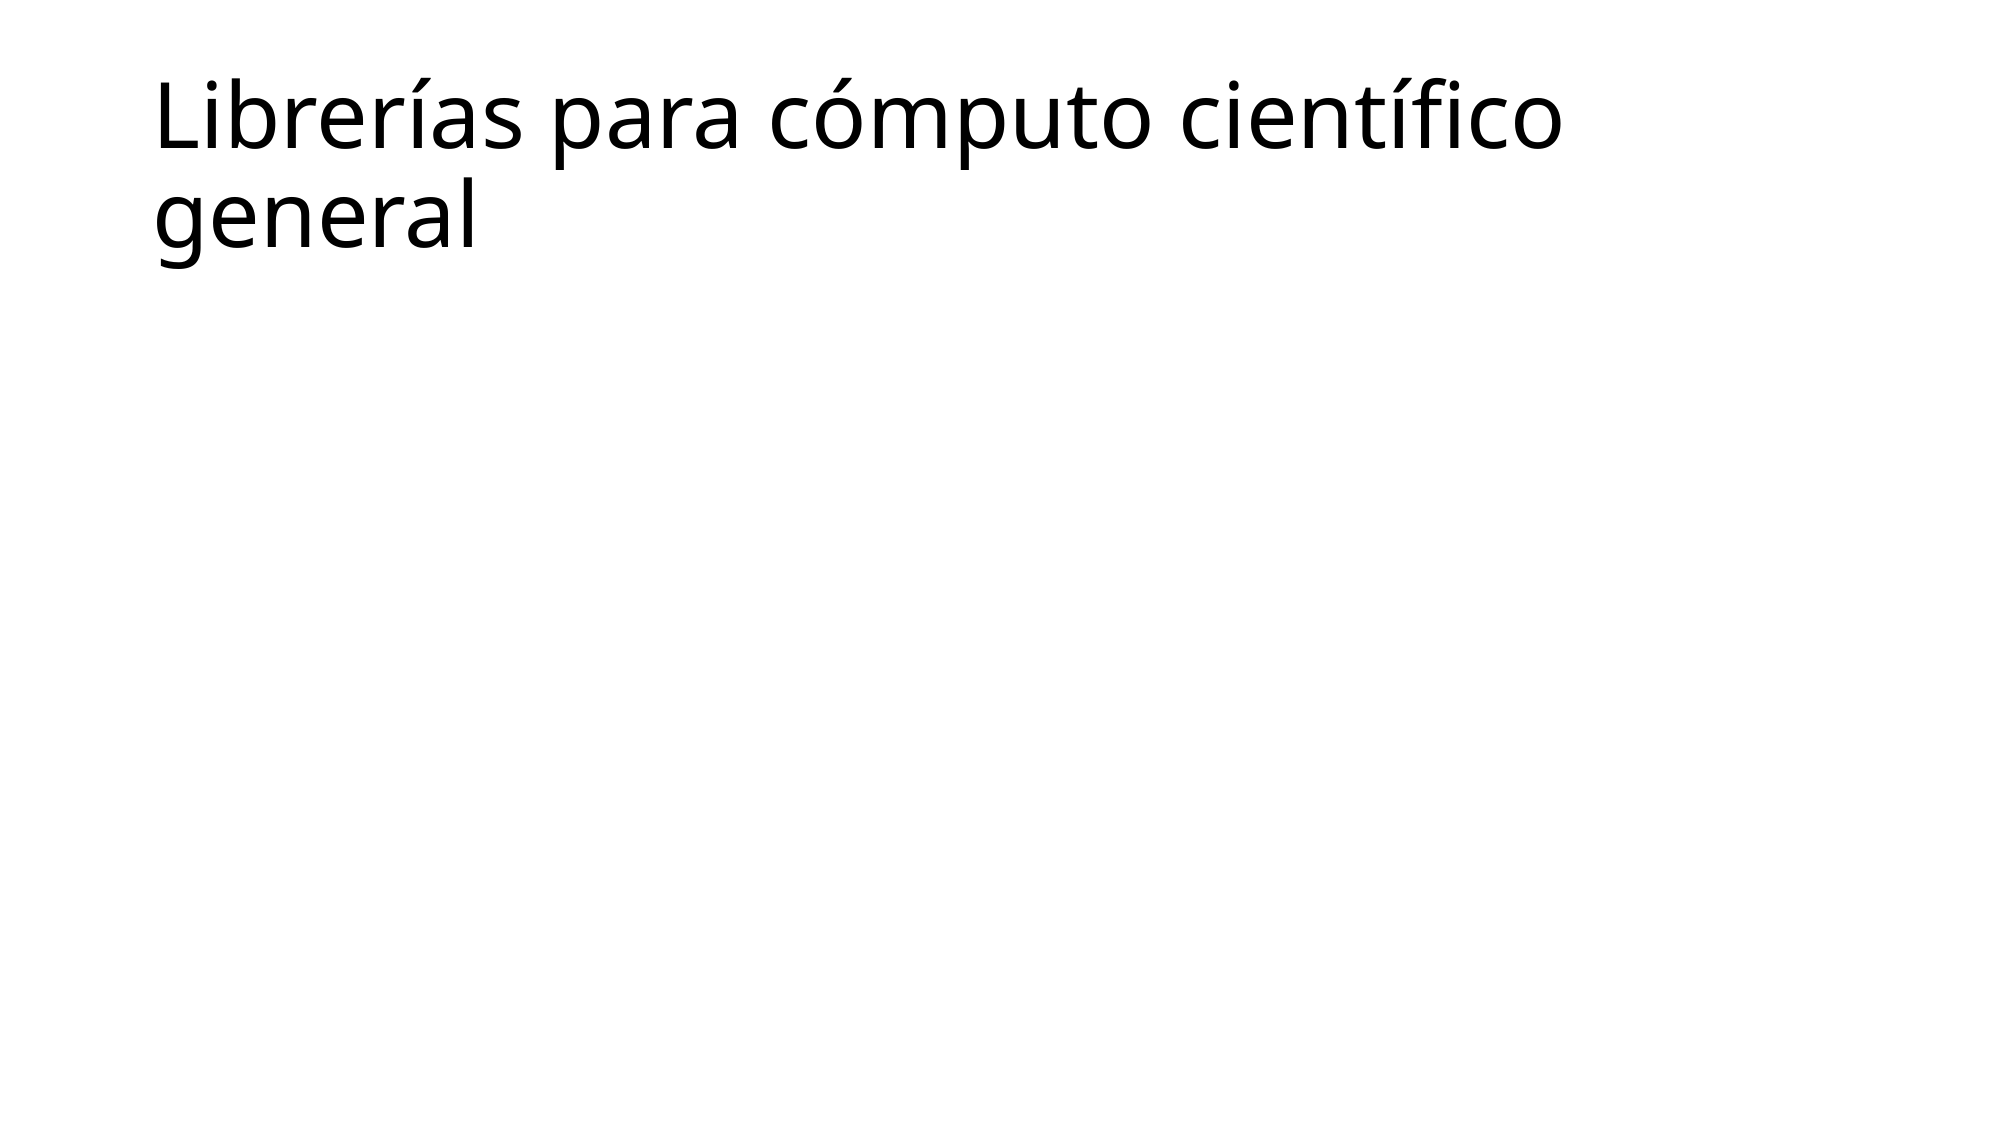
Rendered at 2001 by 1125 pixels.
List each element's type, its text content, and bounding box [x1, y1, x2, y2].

title Librerías para cómputo científico general [137, 59, 1863, 278]
